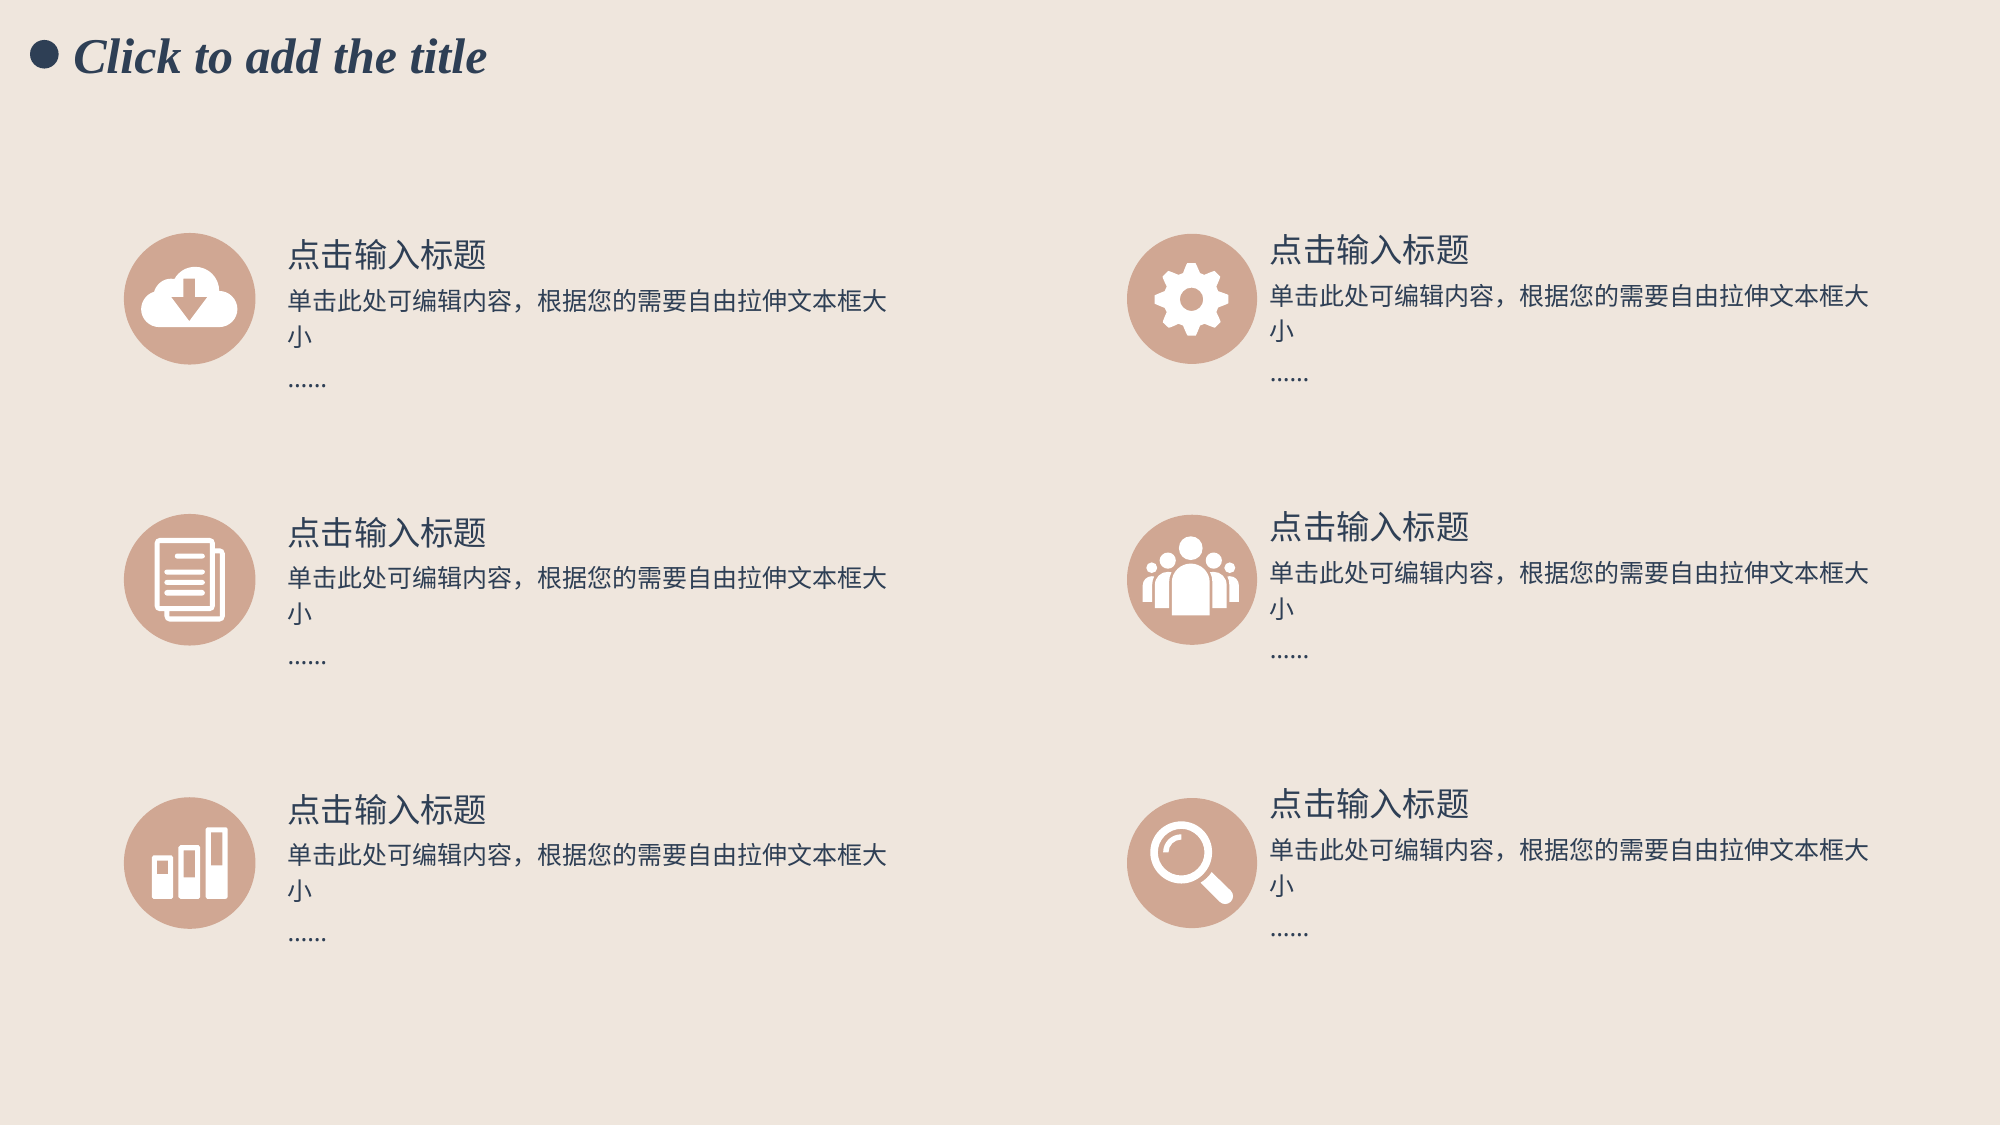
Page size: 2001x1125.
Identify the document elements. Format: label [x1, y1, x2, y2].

text_box [29, 16, 531, 93]
text_box [123, 221, 1880, 948]
